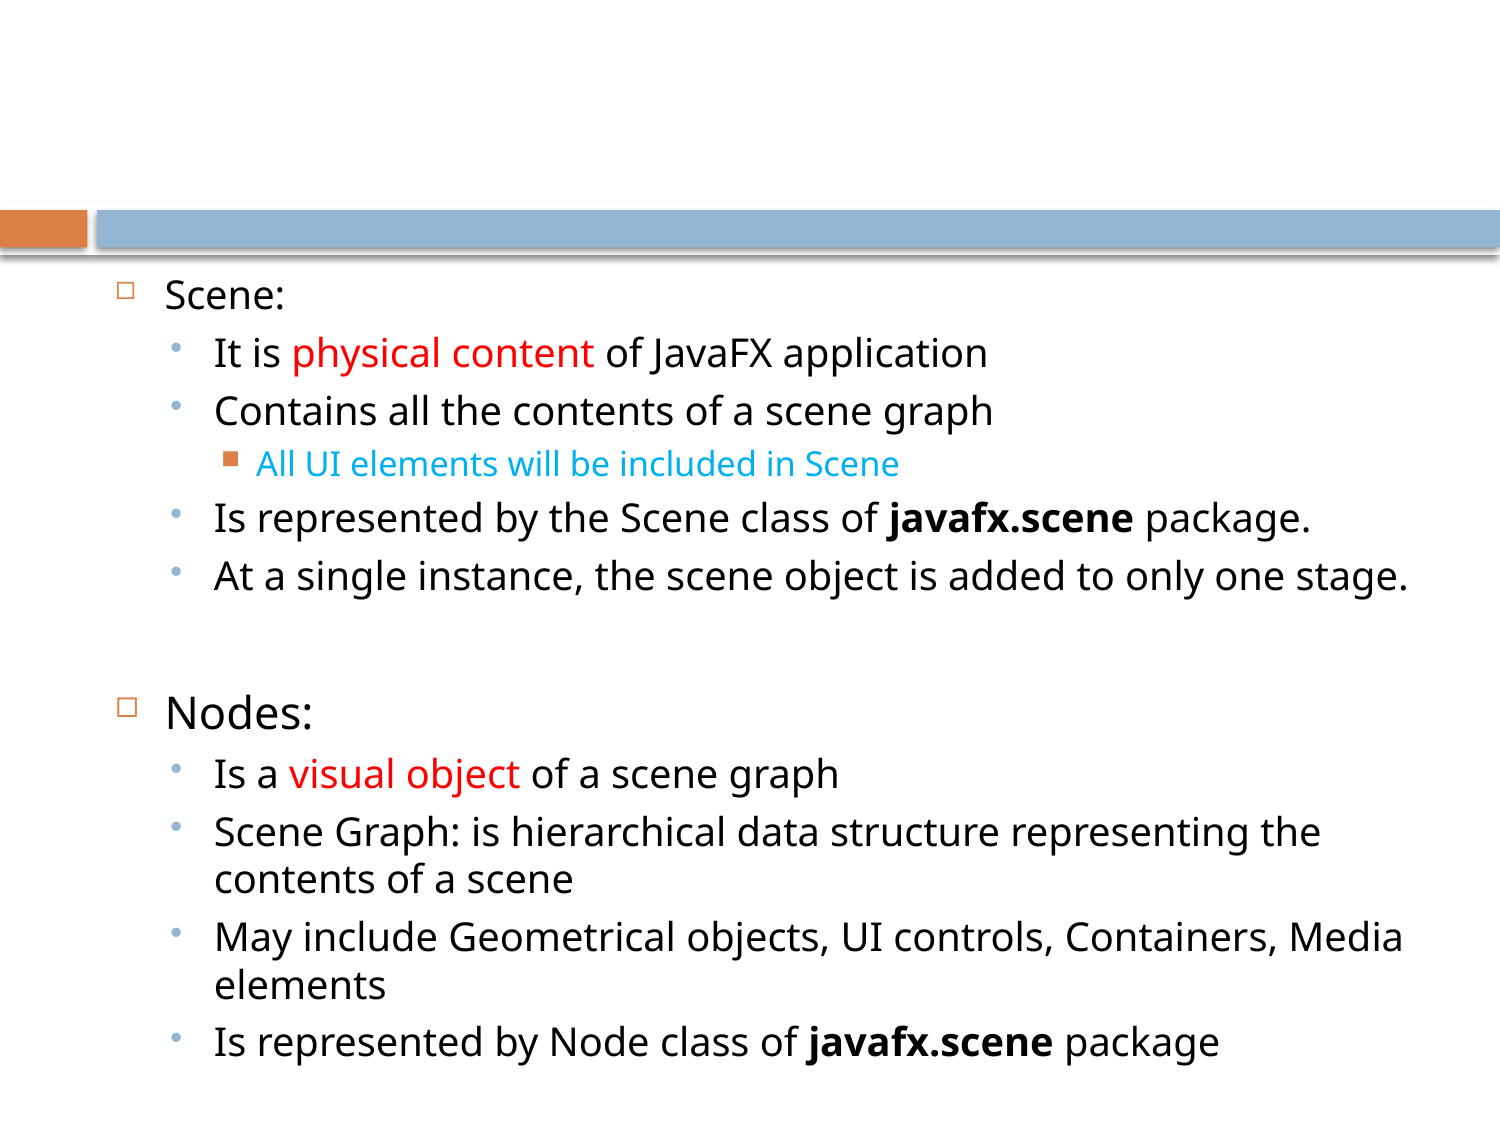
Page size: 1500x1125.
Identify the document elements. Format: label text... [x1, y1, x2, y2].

list Scene: It is physical content of JavaFX application Contains all the contents of a scene graph All UI elements will be included in Scene Is represented by the Scene class of javafx.scene package. At a single instance, the scene object is added to only one stage. Nodes: Is a visual object of a scene graph Scene Graph: is hierarchical data structure representing the contents of a scene May include Geometrical objects, UI controls, Containers, Media elements Is represented by Node class of javafx.scene package [100, 262, 1438, 1100]
